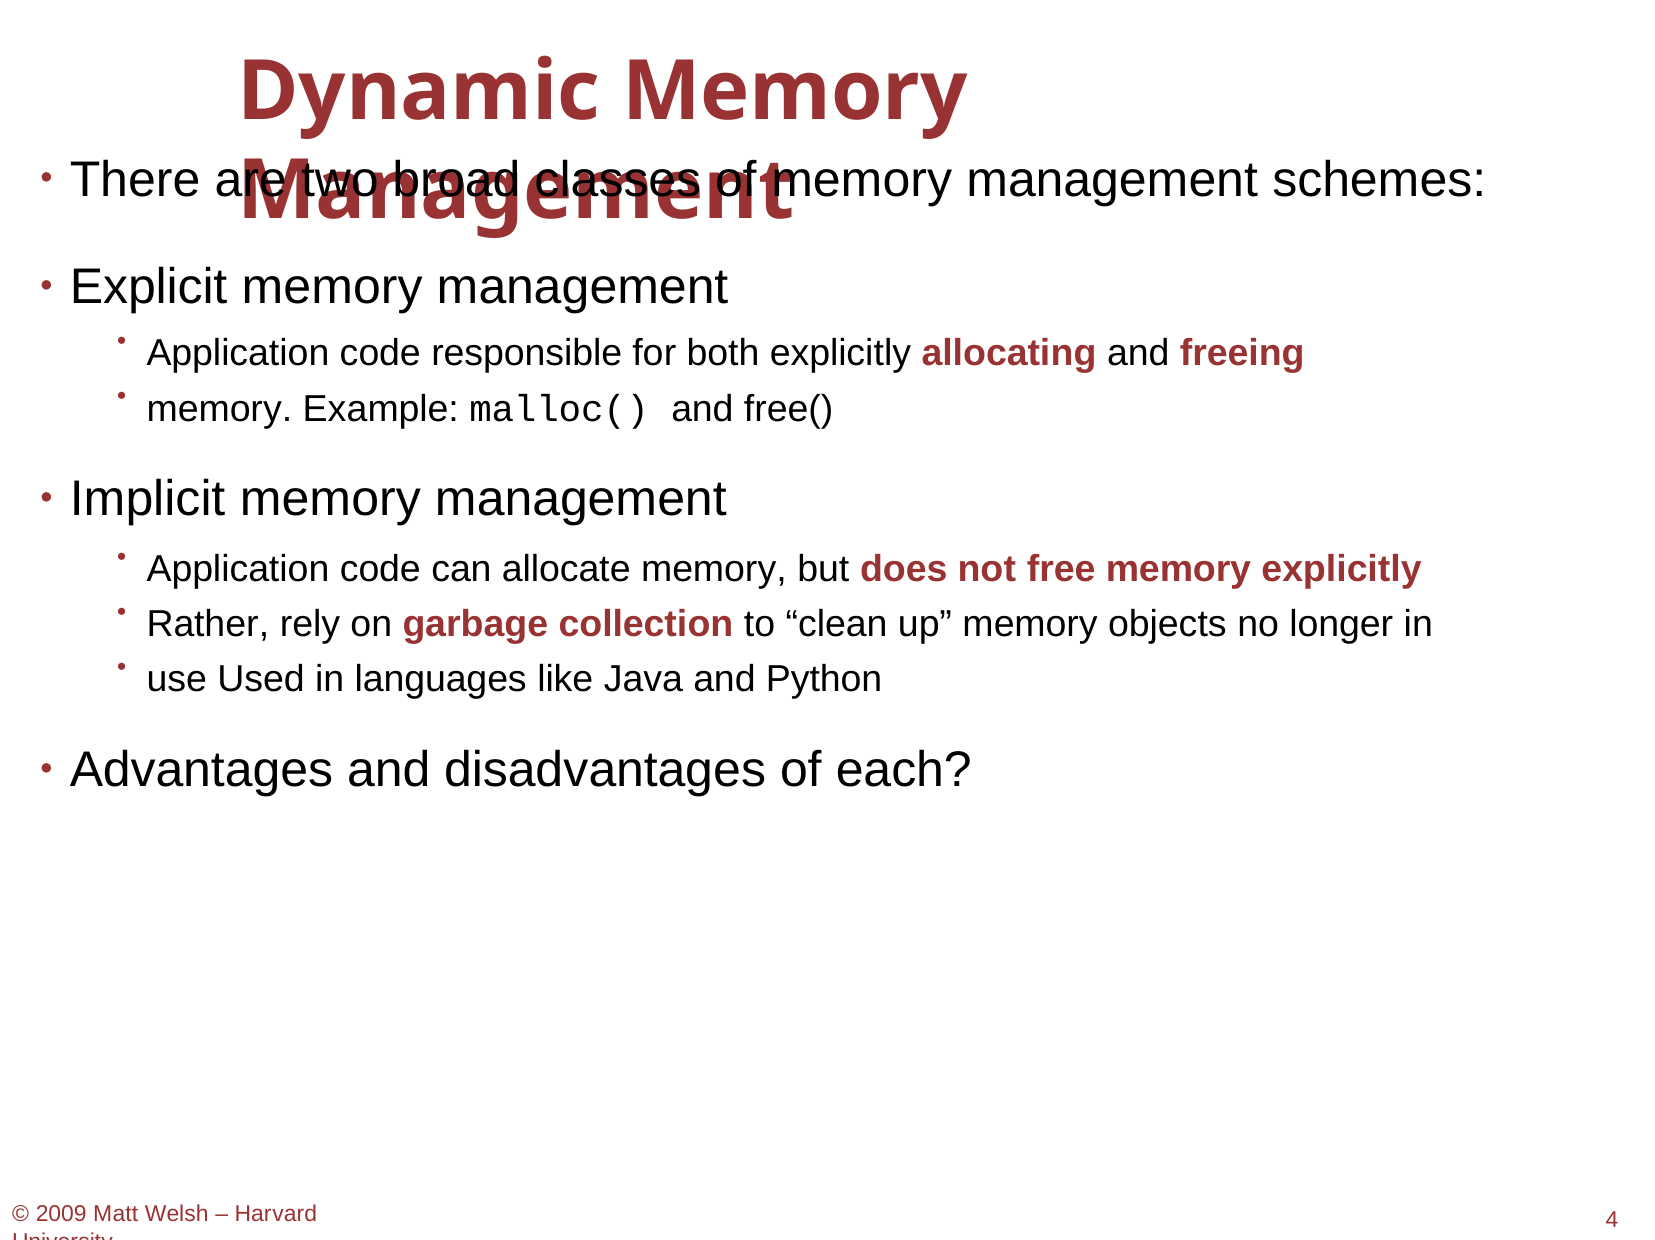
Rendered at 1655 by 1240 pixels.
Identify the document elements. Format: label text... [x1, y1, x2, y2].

text_box ● [114, 544, 133, 565]
title Dynamic Memory Management [235, 36, 1419, 146]
text_box Application code responsible for both explicitly allocating and freeing memory. Example: malloc() and free() [144, 317, 1461, 429]
text_box ● [114, 383, 133, 404]
slide_number 4 [1601, 1204, 1636, 1240]
text_box ● [114, 655, 133, 676]
text_box ● [114, 328, 133, 349]
text_box Implicit memory management [37, 465, 728, 526]
text_box ● [114, 599, 133, 620]
text_box Application code can allocate memory, but does not free memory explicitly Rather, rely on garbage collection to “clean up” memory objects no longer in use Used in languages like Java and Python [144, 534, 1505, 699]
footer © 2009 Matt Welsh – Harvard University [9, 1198, 425, 1240]
text_box Advantages and disadvantages of each? [37, 736, 975, 797]
text_box There are two broad classes of memory management schemes: Explicit memory management [37, 146, 1487, 314]
